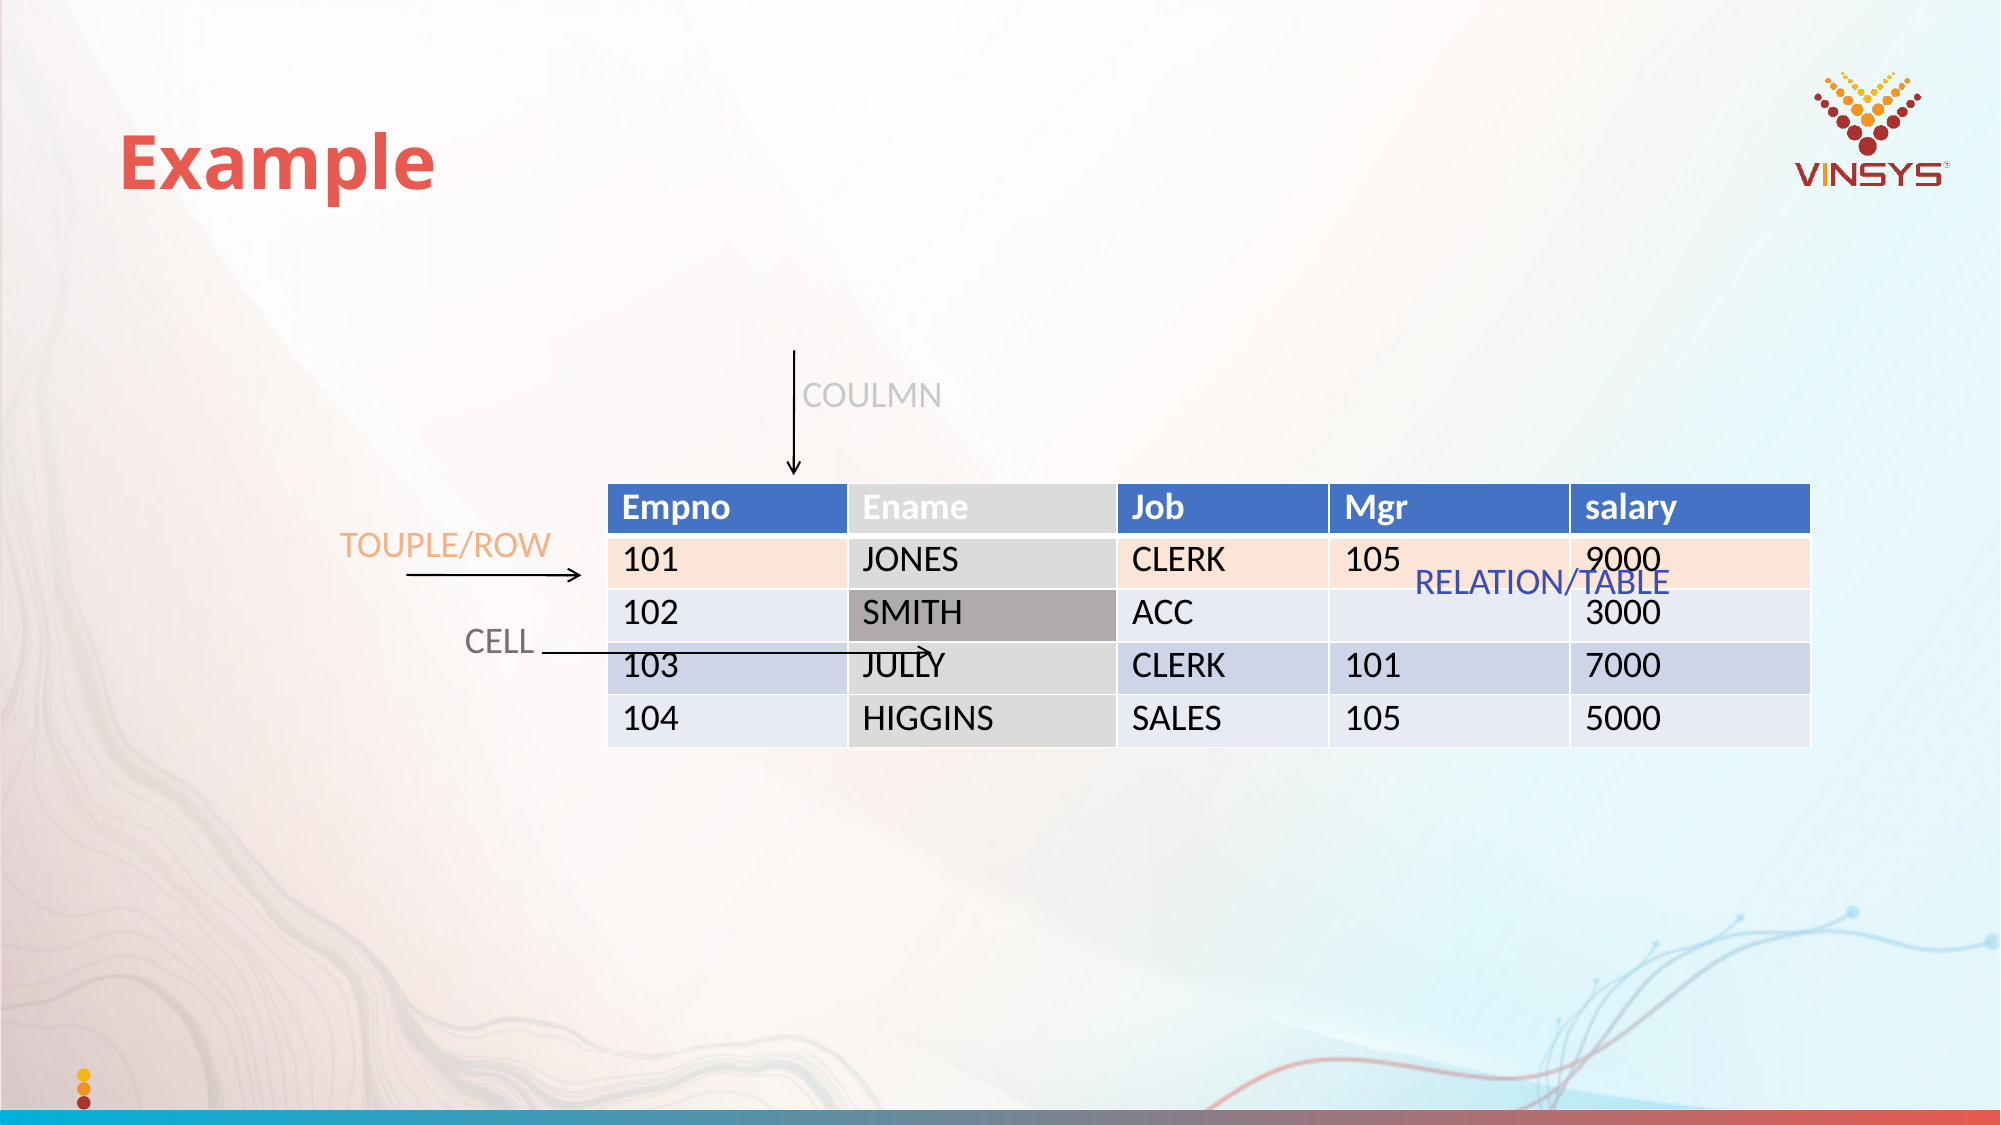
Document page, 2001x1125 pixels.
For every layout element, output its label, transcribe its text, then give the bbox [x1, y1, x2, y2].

title Example [103, 117, 1917, 229]
table_cell 105 [1330, 539, 1569, 588]
table_header Mgr [1330, 484, 1569, 533]
table_cell JONES [849, 539, 1116, 588]
table_cell SMITH [849, 590, 1116, 641]
picture [0, 0, 2000, 1110]
text_box CELL [450, 608, 563, 668]
table_header salary [1571, 484, 1810, 533]
table_cell 102 [608, 590, 847, 641]
table_cell 103 [608, 643, 847, 652]
table_cell HIGGINS [849, 695, 1116, 747]
table_cell 105 [1330, 695, 1569, 747]
text_box TOUPLE/ROW [324, 512, 588, 573]
table_cell ACC [1118, 590, 1328, 641]
table_cell 104 [608, 695, 847, 747]
table_cell SALES [1118, 695, 1328, 747]
table_header Ename [849, 484, 1116, 533]
text_box COULMN [787, 362, 1063, 423]
table_cell JULLY [849, 643, 1116, 694]
table_cell 7000 [1571, 643, 1810, 694]
table_cell 103 [608, 654, 847, 694]
table_cell CLERK [1118, 539, 1328, 588]
table_header Job [1118, 484, 1328, 533]
table_header Empno [608, 484, 847, 533]
table_cell 9000 [1571, 539, 1810, 588]
table_cell 3000 [1571, 590, 1810, 641]
table_cell 101 [608, 539, 847, 588]
text_box RELATION/TABLE [1399, 549, 1688, 610]
table_cell CLERK [1118, 643, 1328, 694]
table_cell 5000 [1571, 695, 1810, 747]
table_cell [1330, 590, 1569, 641]
table_cell 101 [1330, 643, 1569, 694]
